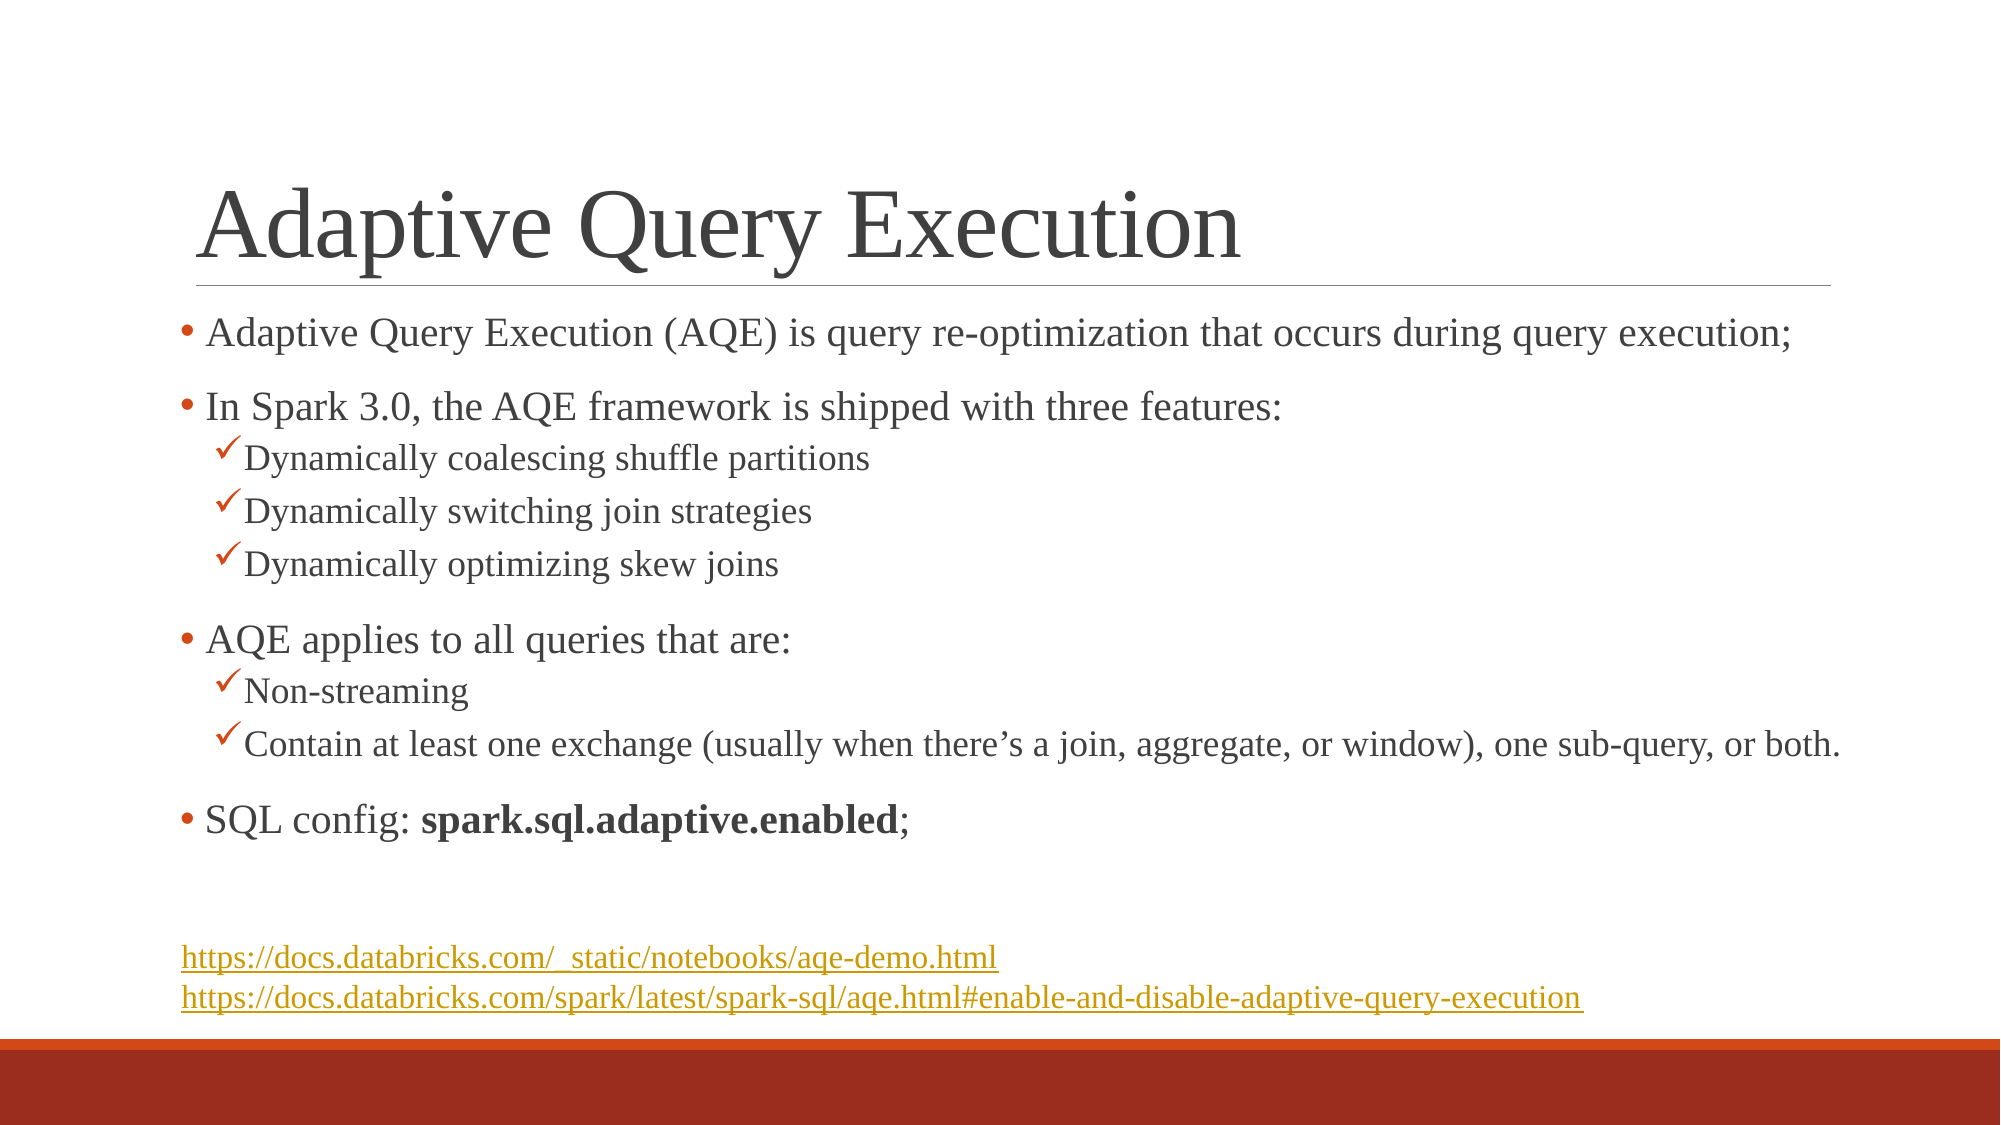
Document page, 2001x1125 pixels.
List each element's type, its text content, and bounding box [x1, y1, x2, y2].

text_box https://docs.databricks.com/_static/notebooks/aqe-demo.html https://docs.databricks.com/spark/latest/spark-sql/aqe.html#enable-and-disable-adaptive-query-execution [166, 928, 1834, 1023]
list Adaptive Query Execution (AQE) is query re-optimization that occurs during query execution; In Spark 3.0, the AQE framework is shipped with three features: Dynamically coalescing shuffle partitions Dynamically switching join strategies Dynamically optimizing skew joins AQE applies to all queries that are: Non-streaming Contain at least one exchange (usually when there’s a join, aggregate, or window), one sub-query, or both. SQL config: spark.sql.adaptive.enabled; [180, 302, 1847, 894]
title Adaptive Query Execution [180, 47, 1830, 285]
